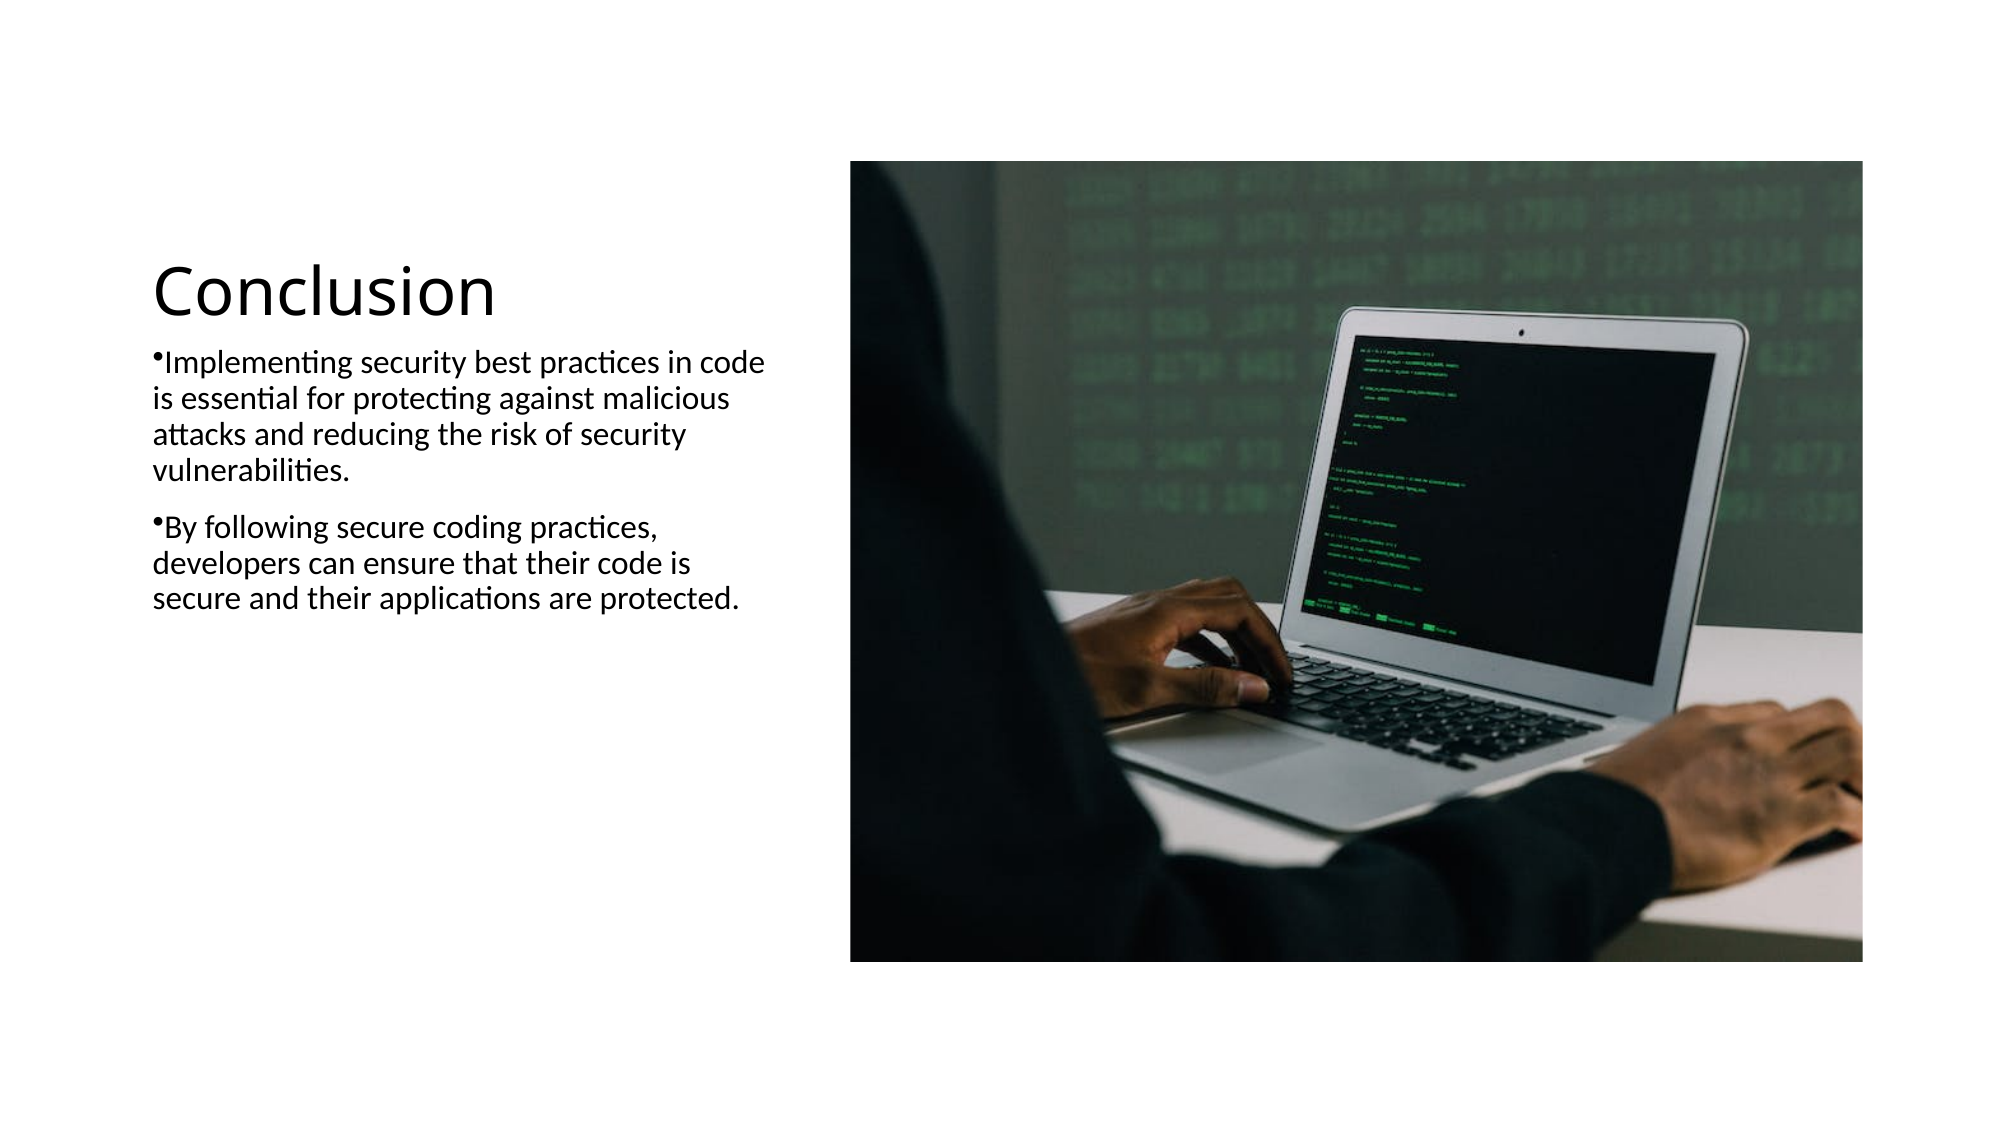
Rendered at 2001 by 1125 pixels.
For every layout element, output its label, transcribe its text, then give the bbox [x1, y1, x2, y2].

title Conclusion [137, 75, 783, 337]
picture [850, 161, 1863, 962]
list Implementing security best practices in code is essential for protecting against malicious attacks and reducing the risk of security vulnerabilities. By following secure coding practices, developers can ensure that their code is secure and their applications are protected. [137, 337, 783, 963]
